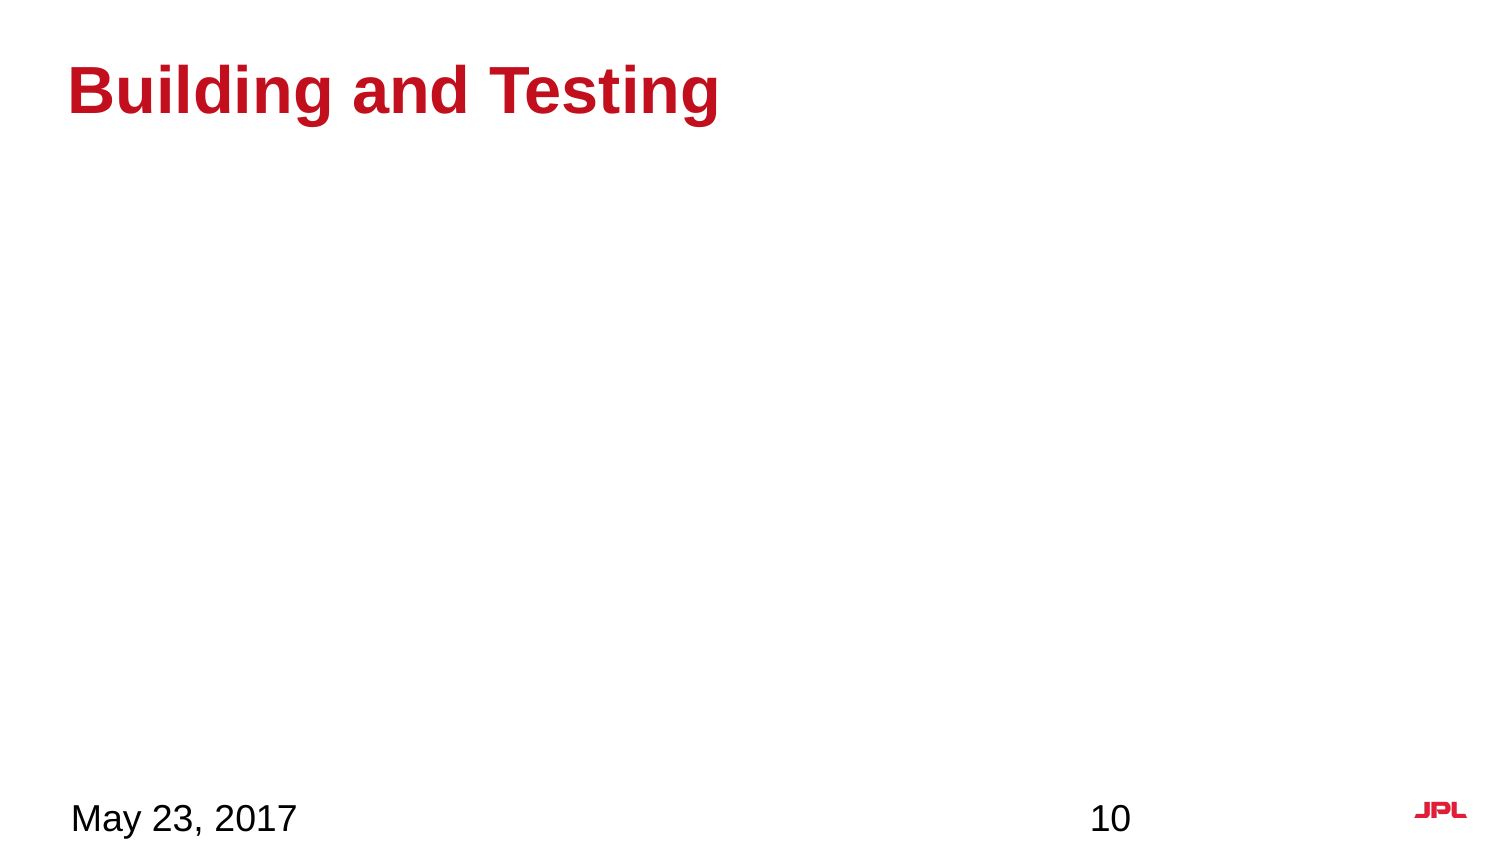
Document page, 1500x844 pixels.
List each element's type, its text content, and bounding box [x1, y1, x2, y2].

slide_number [55, 787, 406, 833]
title Building and Testing [52, 39, 1463, 118]
slide_number 10 [1074, 787, 1412, 833]
